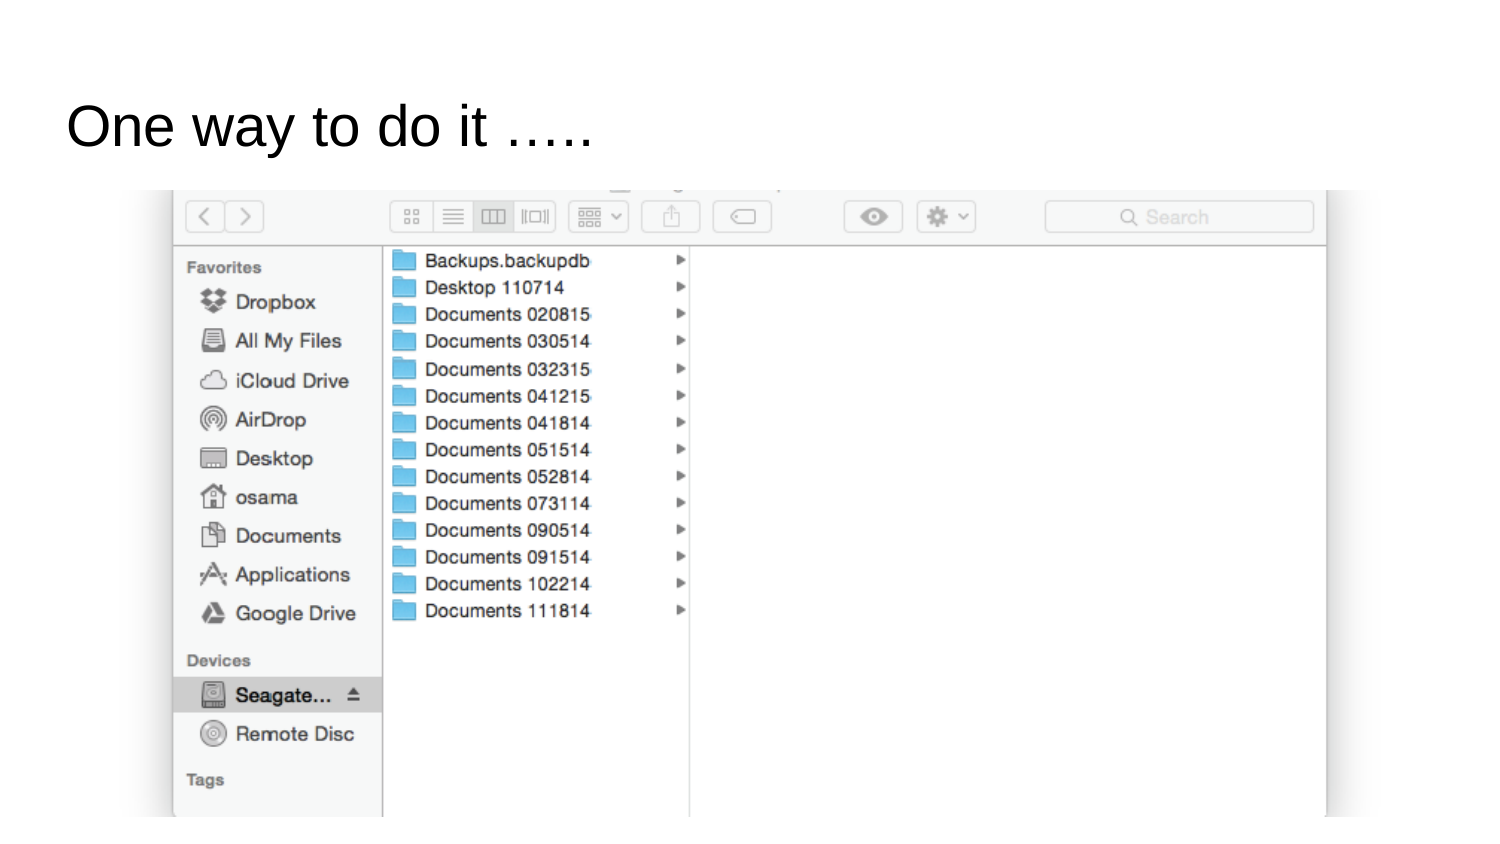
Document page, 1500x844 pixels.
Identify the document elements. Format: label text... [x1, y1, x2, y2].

picture [110, 189, 1389, 818]
title One way to do it ….. [51, 72, 1449, 167]
